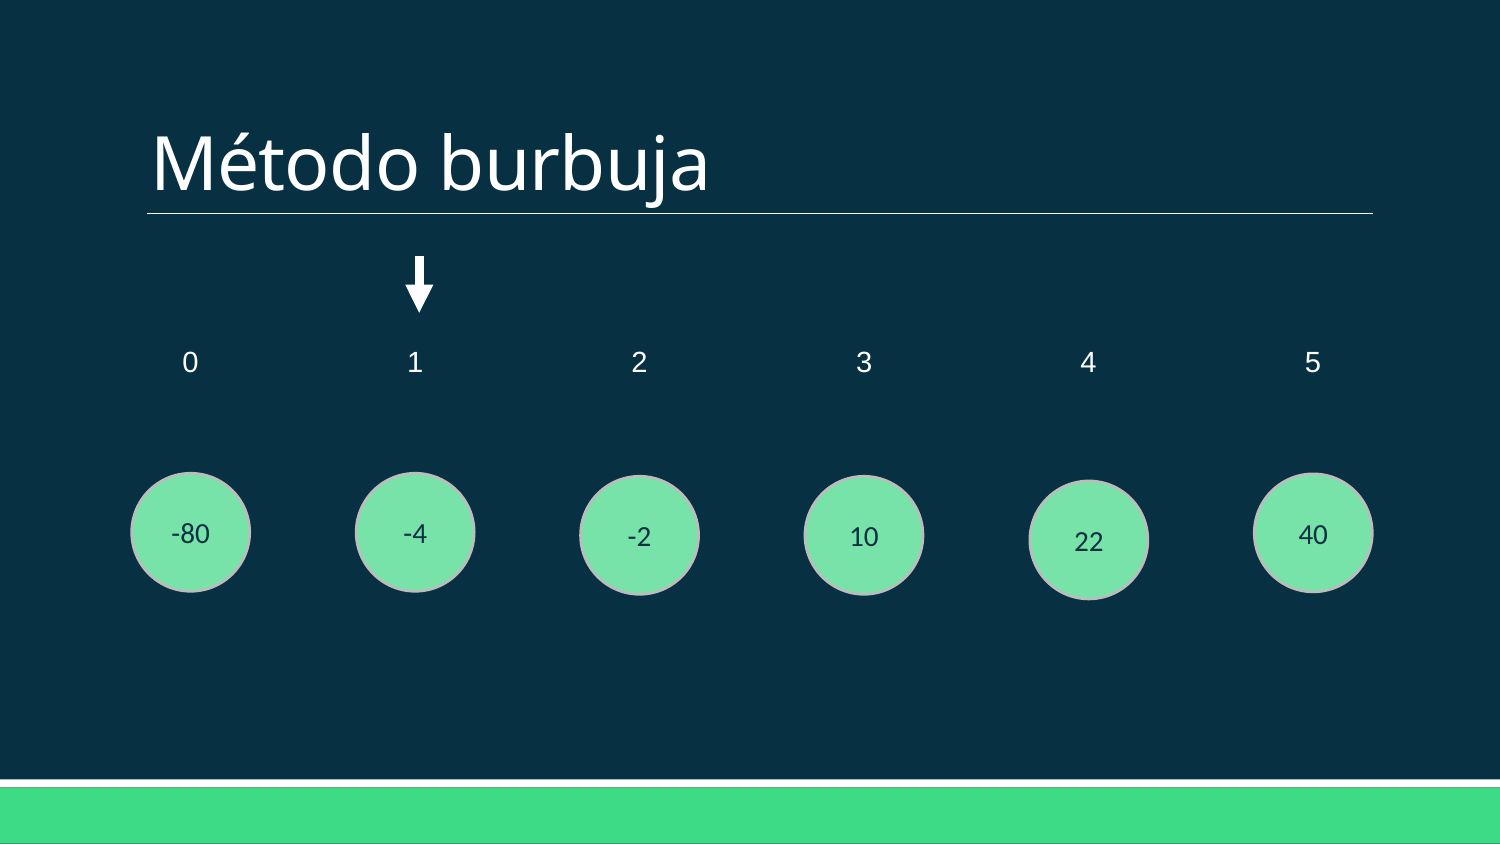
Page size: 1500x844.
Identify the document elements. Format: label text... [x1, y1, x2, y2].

text_box 10 [803, 474, 925, 596]
text_box 1 [379, 336, 451, 387]
text_box 3 [828, 336, 900, 387]
text_box 5 [1277, 336, 1349, 387]
text_box 40 [1252, 472, 1374, 594]
title Método burbuja [135, 35, 1373, 214]
text_box -80 [130, 471, 252, 593]
text_box -4 [354, 471, 476, 593]
text_box 2 [604, 336, 675, 387]
text_box -2 [579, 474, 700, 596]
text_box 4 [1053, 336, 1124, 387]
text_box 0 [155, 336, 227, 387]
text_box 22 [1028, 479, 1150, 601]
